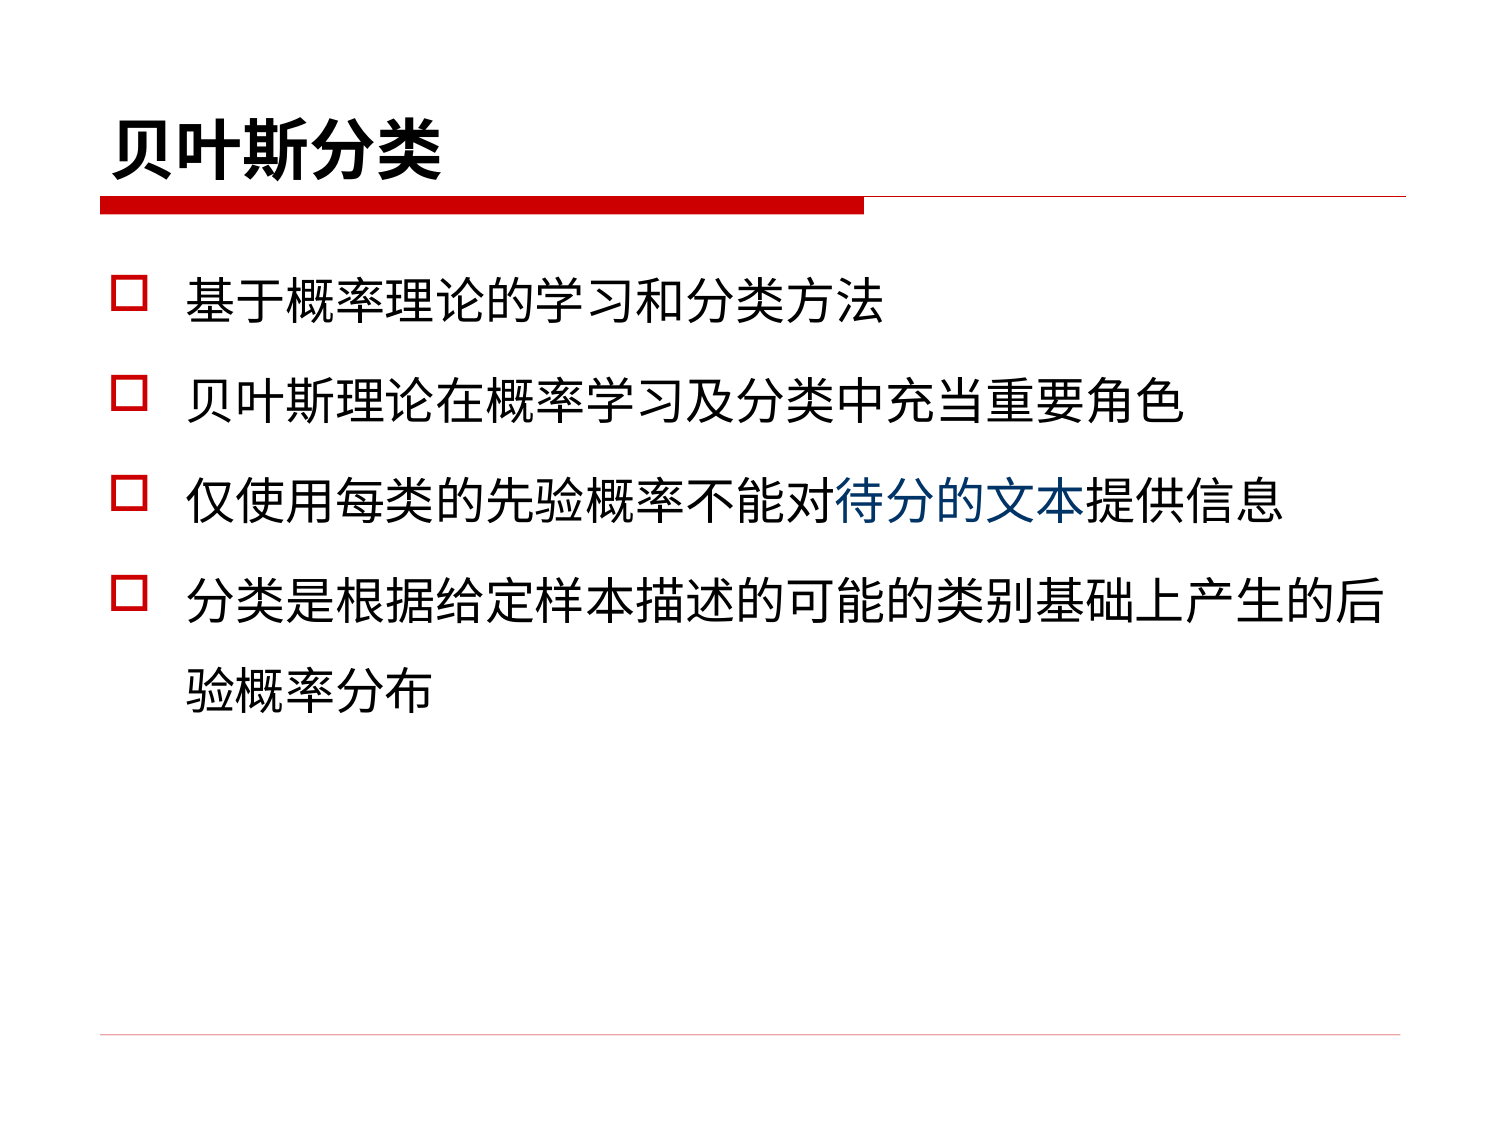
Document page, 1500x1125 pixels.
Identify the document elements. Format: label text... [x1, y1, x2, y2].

title 贝叶斯分类 [94, 0, 1407, 195]
list 基于概率理论的学习和分类方法 贝叶斯理论在概率学习及分类中充当重要角色 仅使用每类的先验概率不能对待分的文本提供信息 分类是根据给定样本描述的可能的类别基础上产生的后验概率分布 [92, 231, 1406, 932]
